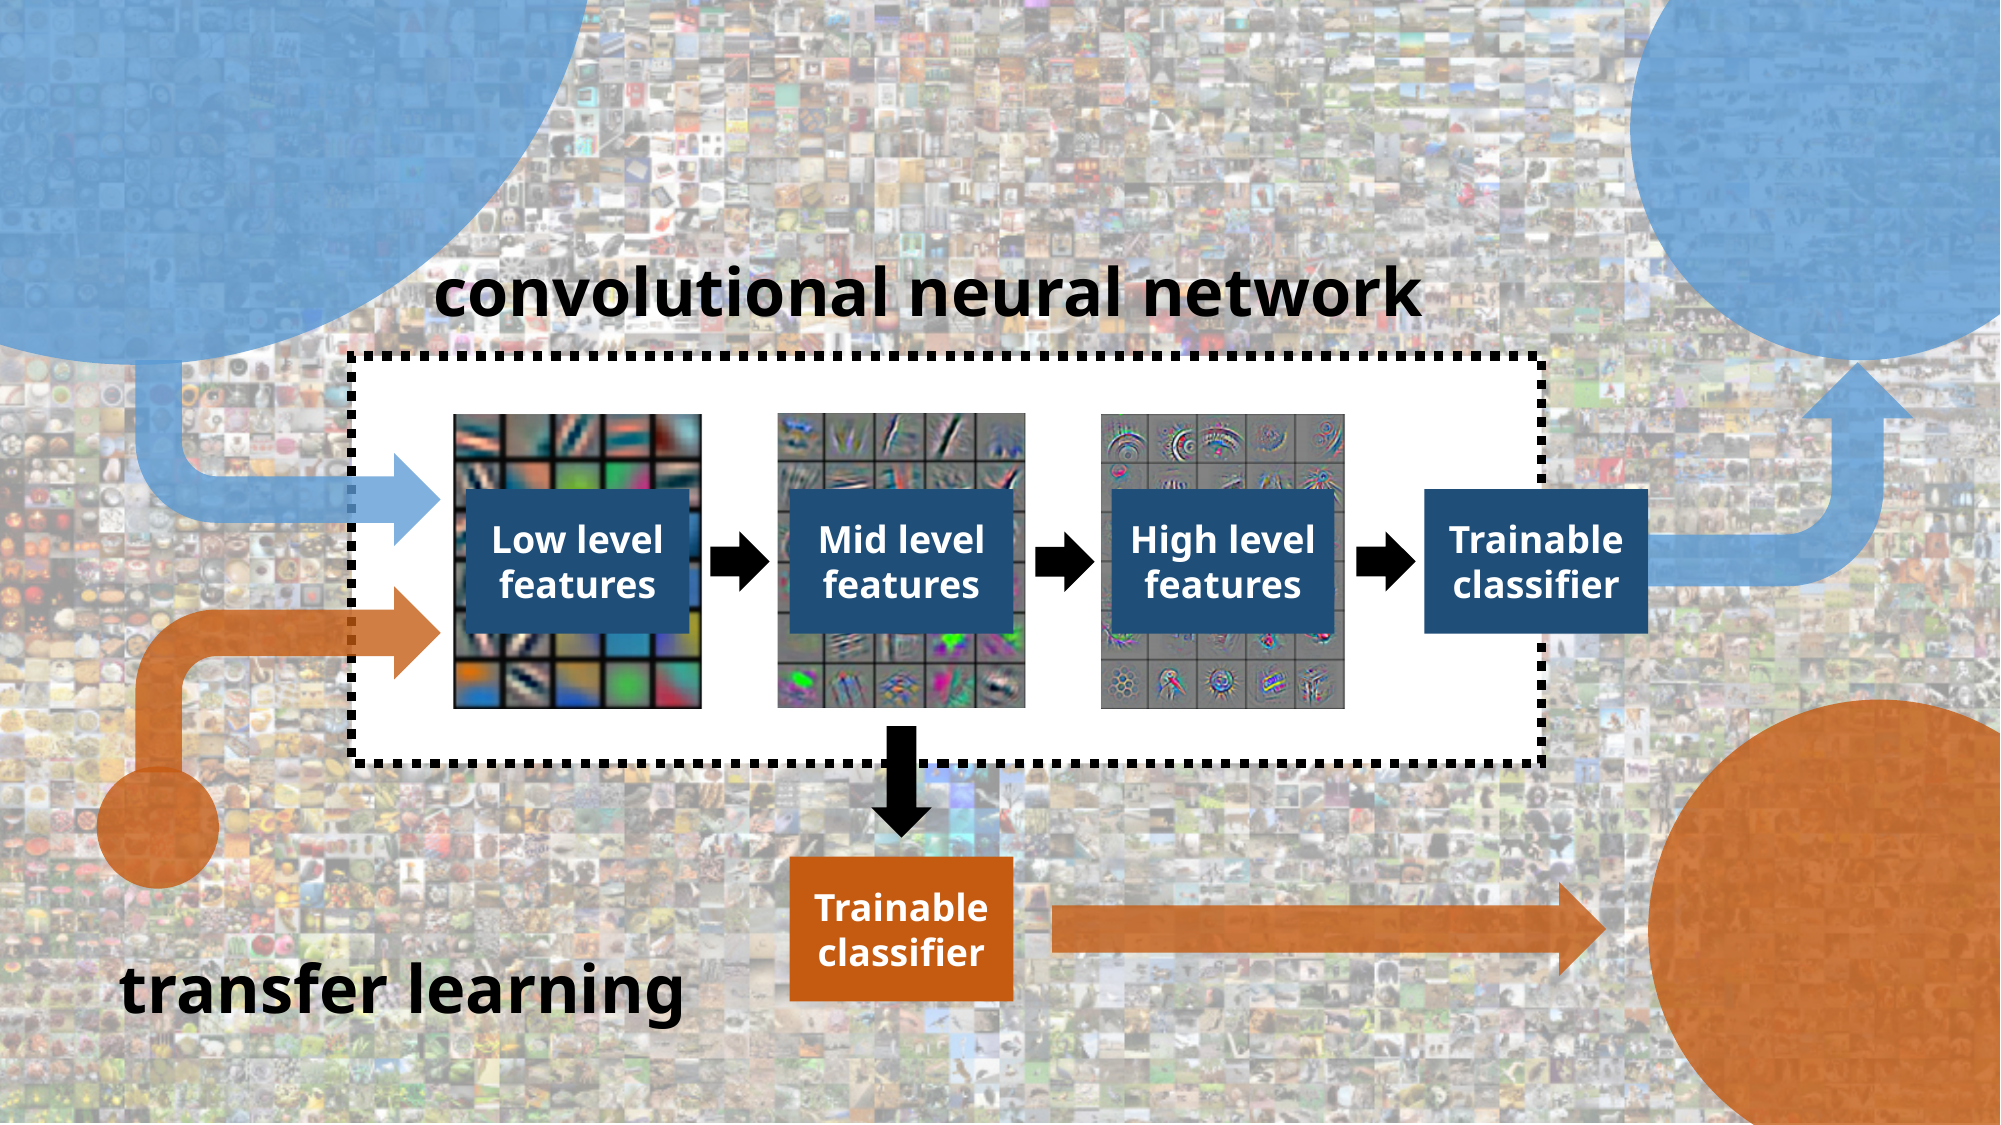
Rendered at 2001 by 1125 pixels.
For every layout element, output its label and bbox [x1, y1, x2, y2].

picture [598, 0, 2000, 699]
text_box [777, 412, 1026, 708]
text_box [0, 0, 598, 547]
text_box [351, 242, 1542, 764]
text_box [96, 586, 441, 889]
text_box [1051, 699, 2000, 1125]
text_box [1100, 414, 1346, 699]
picture [0, 547, 1051, 1123]
text_box [1630, 0, 2000, 587]
text_box [453, 414, 703, 709]
